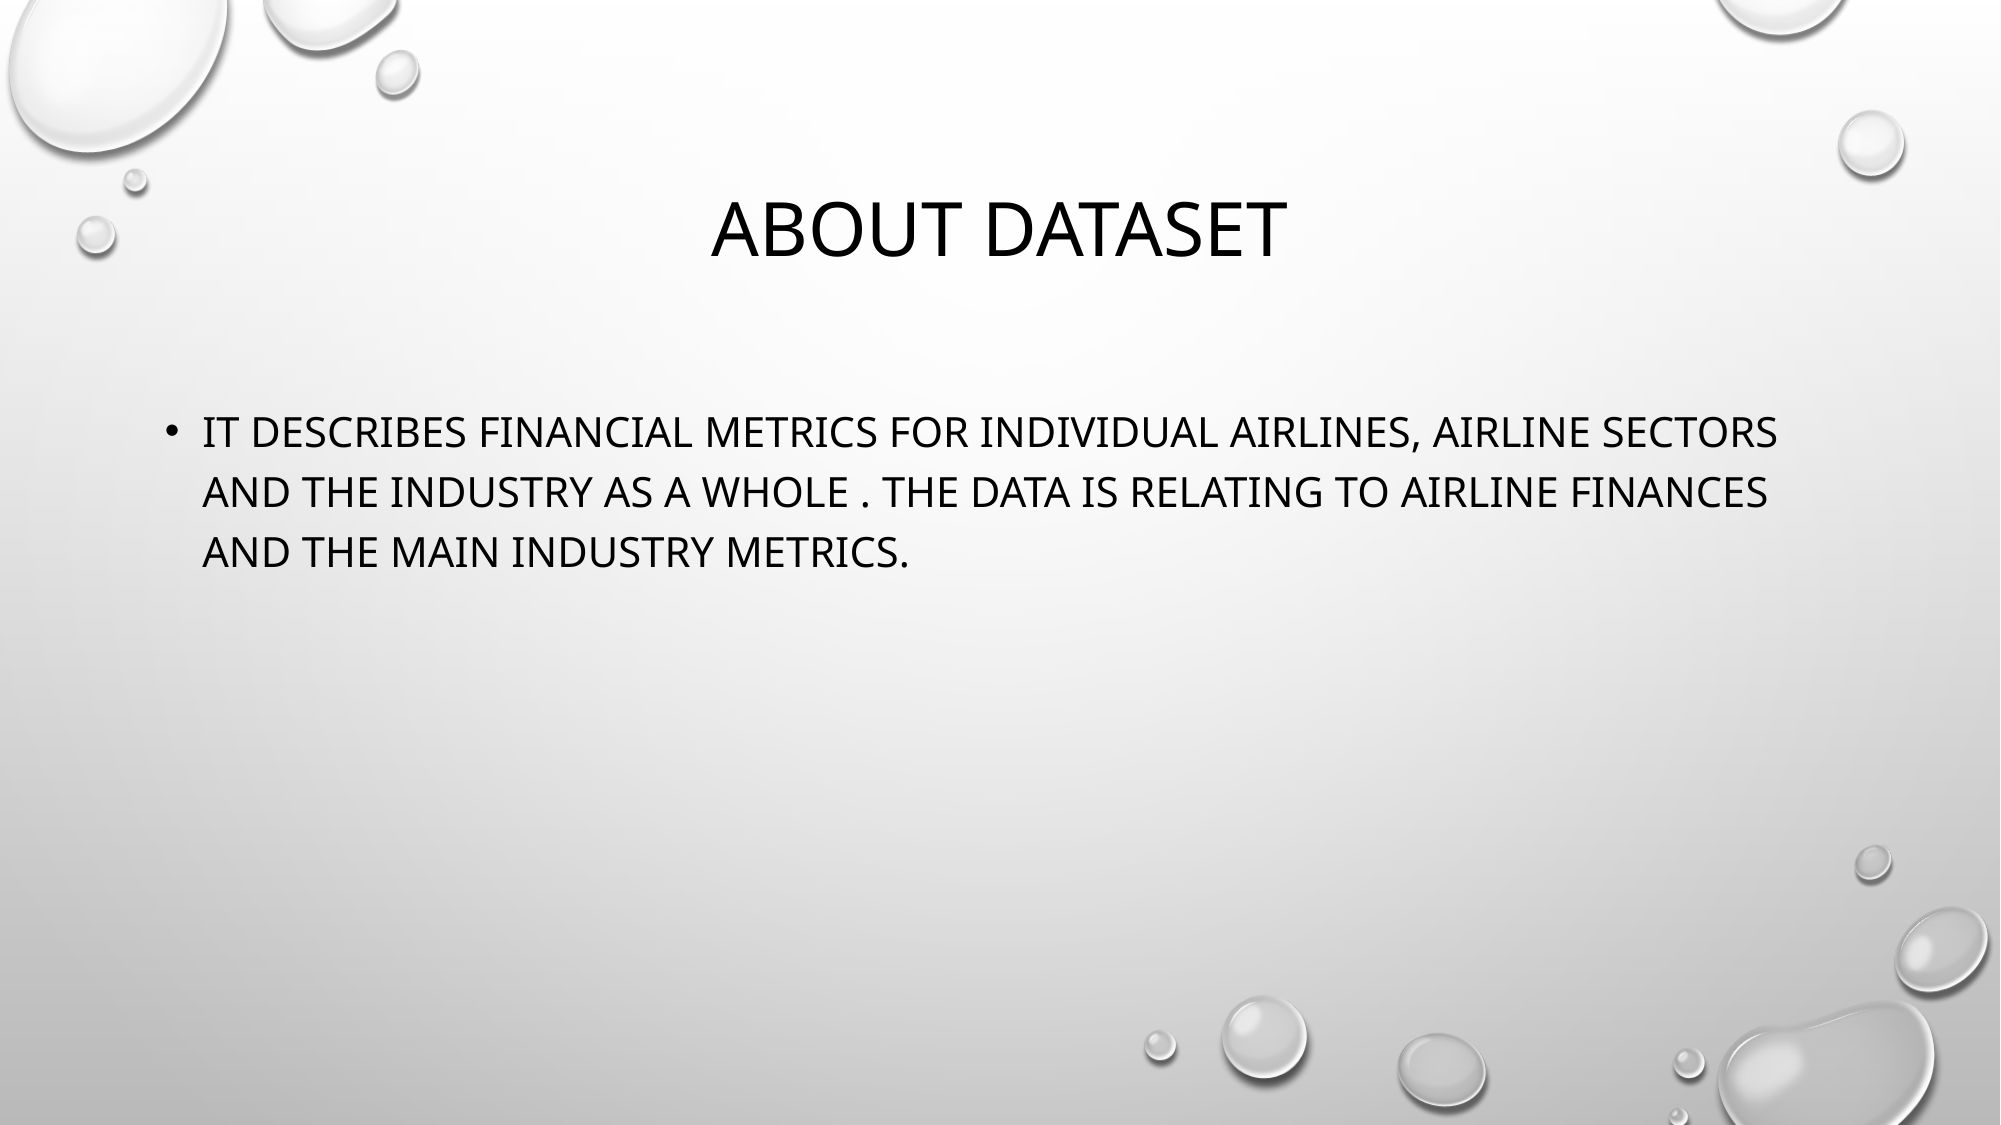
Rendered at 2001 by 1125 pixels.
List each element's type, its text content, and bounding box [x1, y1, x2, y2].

picture [0, 0, 2000, 1125]
title ABOUT DATASET [149, 101, 1851, 364]
list It describes financial metrics for Individual airlines, airline sectors and the industry as a whole . The data is relating to Airline finances and the main industry metrics. [149, 388, 1850, 950]
